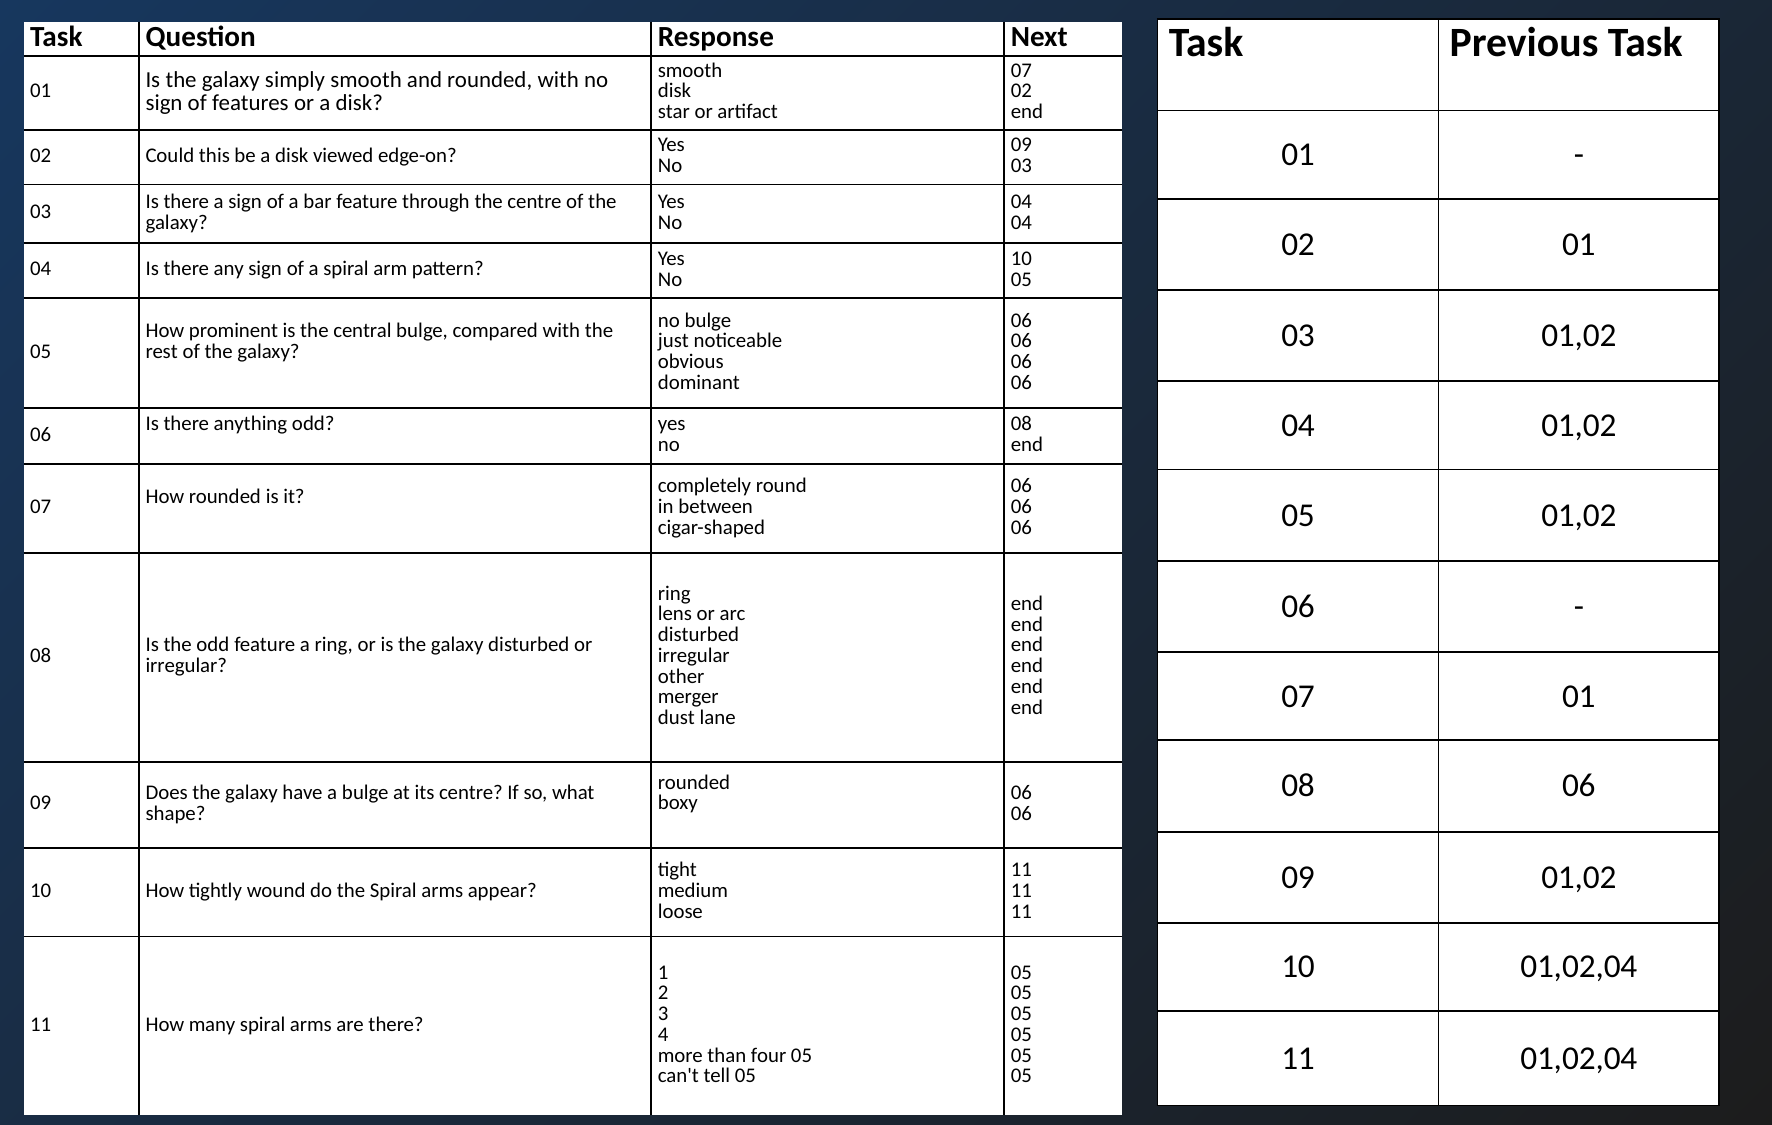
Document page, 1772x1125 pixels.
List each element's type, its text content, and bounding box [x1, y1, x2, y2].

table_cell 01 [1439, 653, 1718, 739]
table_header Task [24, 22, 138, 55]
table_cell 05 05 05 05 05 05 [1005, 937, 1122, 1115]
table_cell How many spiral arms are there? [140, 937, 650, 1115]
table_cell ring lens or arc disturbed irregular other merger dust lane [652, 554, 1003, 761]
table_cell Could this be a disk viewed edge-on? [140, 131, 650, 184]
table_cell 01,02,04 [1439, 1012, 1718, 1105]
table_header Task [1158, 20, 1438, 110]
table_cell 08 [24, 554, 138, 761]
table_cell Is there anything odd? [140, 409, 650, 463]
table_cell How rounded is it? [140, 465, 650, 552]
table_cell Is there any sign of a spiral arm pattern? [140, 244, 650, 297]
table_cell rounded boxy [652, 763, 1003, 847]
table_cell 02 [1158, 200, 1438, 289]
table_cell 09 03 [1005, 131, 1122, 184]
table_cell 05 [1158, 470, 1438, 560]
table_cell 01,02,04 [1439, 924, 1718, 1010]
table_header Previous Task [1439, 20, 1718, 110]
table_cell 01 [24, 57, 138, 129]
table_cell completely round in between cigar-shaped [652, 465, 1003, 552]
table_cell Yes No [652, 131, 1003, 184]
table_cell 03 [1158, 291, 1438, 380]
table_cell 04 [24, 244, 138, 297]
table_cell 01 [1439, 200, 1718, 289]
table_cell 06 06 [1005, 763, 1122, 847]
table_cell 05 [24, 299, 138, 407]
table_cell 1 2 3 4 more than four 05 can't tell 05 [652, 937, 1003, 1115]
table_cell Is there a sign of a bar feature through the centre of the galaxy? [140, 185, 650, 242]
table_cell 04 [1158, 382, 1438, 469]
table_cell 11 [24, 937, 138, 1115]
table_cell 08 end [1005, 409, 1122, 463]
table_cell 06 [1439, 741, 1718, 831]
table_header Response [652, 22, 1003, 55]
table_cell 01,02 [1439, 470, 1718, 560]
table_cell 06 [1158, 562, 1438, 651]
table_cell 07 [1158, 653, 1438, 739]
table_cell 09 [1158, 833, 1438, 922]
table_cell 08 [1158, 741, 1438, 831]
table_cell 04 04 [1005, 185, 1122, 242]
table_cell 09 [24, 763, 138, 847]
table_cell 01,02 [1439, 833, 1718, 922]
table_cell Yes No [652, 244, 1003, 297]
table_cell 10 [1158, 924, 1438, 1010]
table_cell How prominent is the central bulge, compared with the rest of the galaxy? [140, 299, 650, 407]
table_cell 03 [24, 185, 138, 242]
table_cell 10 05 [1005, 244, 1122, 297]
table_cell 02 [24, 131, 138, 184]
table_cell end end end end end end [1005, 554, 1122, 761]
table_cell 06 [24, 409, 138, 463]
table_cell Yes No [652, 185, 1003, 242]
table_header Question [140, 22, 650, 55]
table_cell - [1439, 562, 1718, 651]
table_cell 07 [24, 465, 138, 552]
table_cell 11 [1158, 1012, 1438, 1105]
table_cell Is the galaxy simply smooth and rounded, with no sign of features or a disk? [140, 57, 650, 129]
table_cell 10 [24, 849, 138, 936]
table_cell 01,02 [1439, 382, 1718, 469]
table_cell 01,02 [1439, 291, 1718, 380]
table_cell yes no [652, 409, 1003, 463]
table_cell smooth disk star or artifact [652, 57, 1003, 129]
table_cell 01 [1158, 111, 1438, 198]
table_cell 07 02 end [1005, 57, 1122, 129]
table_header Next [1005, 22, 1122, 55]
table_cell Does the galaxy have a bulge at its centre? If so, what shape? [140, 763, 650, 847]
table_cell How tightly wound do the Spiral arms appear? [140, 849, 650, 936]
table_cell no bulge just noticeable obvious dominant [652, 299, 1003, 407]
table_cell tight medium loose [652, 849, 1003, 936]
table_cell - [1439, 111, 1718, 198]
table_cell Is the odd feature a ring, or is the galaxy disturbed or irregular? [140, 554, 650, 761]
table_cell 06 06 06 06 [1005, 299, 1122, 407]
table_cell 06 06 06 [1005, 465, 1122, 552]
table_cell 11 11 11 [1005, 849, 1122, 936]
